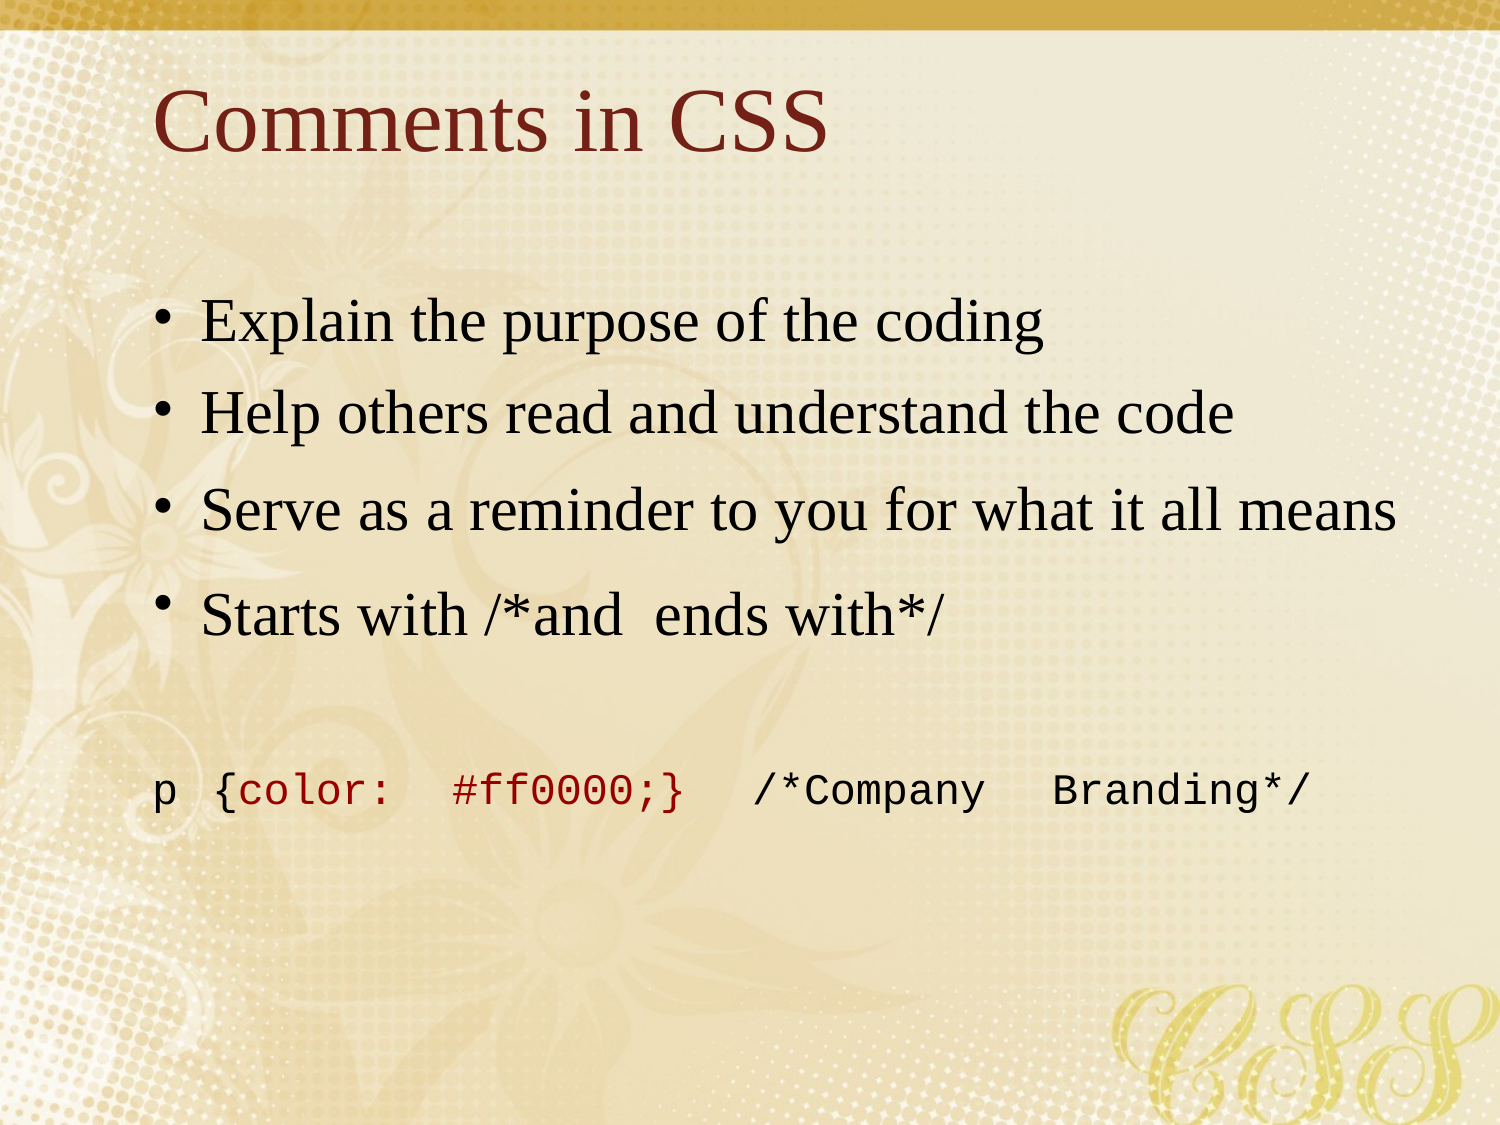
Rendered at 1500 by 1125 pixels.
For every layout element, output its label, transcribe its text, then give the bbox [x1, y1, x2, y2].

text_box ends with*/ [652, 581, 957, 649]
text_box Starts with /*and [198, 581, 635, 649]
text_box Comments in CSS [150, 74, 847, 170]
text_box • • • • [150, 283, 186, 645]
text_box p [149, 768, 192, 823]
text_box /*Company [749, 768, 1032, 823]
text_box [0, 0, 1500, 1125]
text_box #ff0000;} [449, 768, 732, 823]
text_box {color: [209, 768, 432, 823]
text_box Branding*/ [1049, 768, 1362, 823]
text_box Explain the purpose of the coding Help others read and understand the code Serve as a reminder to you for what it all means [198, 287, 1409, 551]
